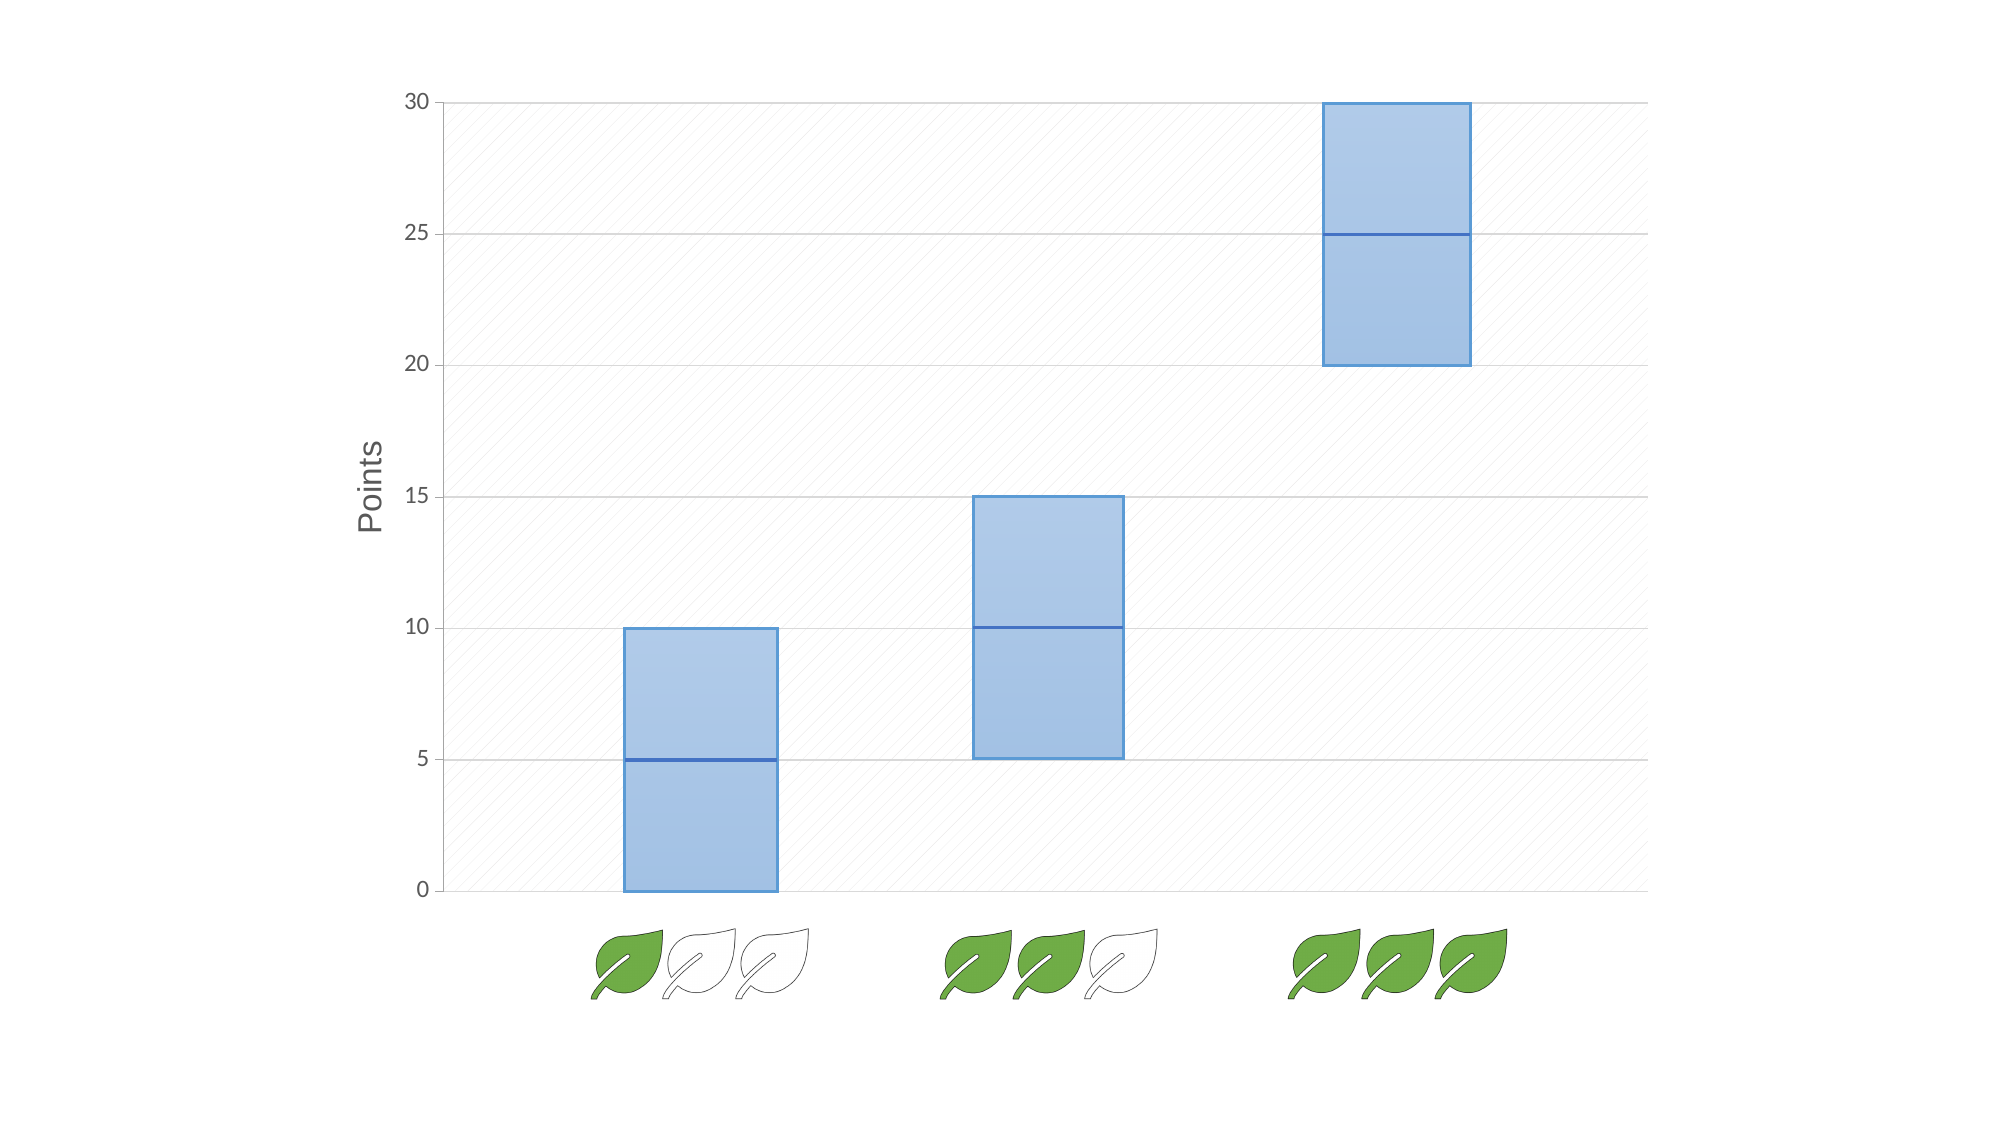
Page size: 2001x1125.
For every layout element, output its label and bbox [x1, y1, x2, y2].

picture [589, 926, 810, 1000]
picture [938, 927, 1159, 1000]
chart [333, 61, 1667, 951]
picture [1287, 926, 1508, 1001]
